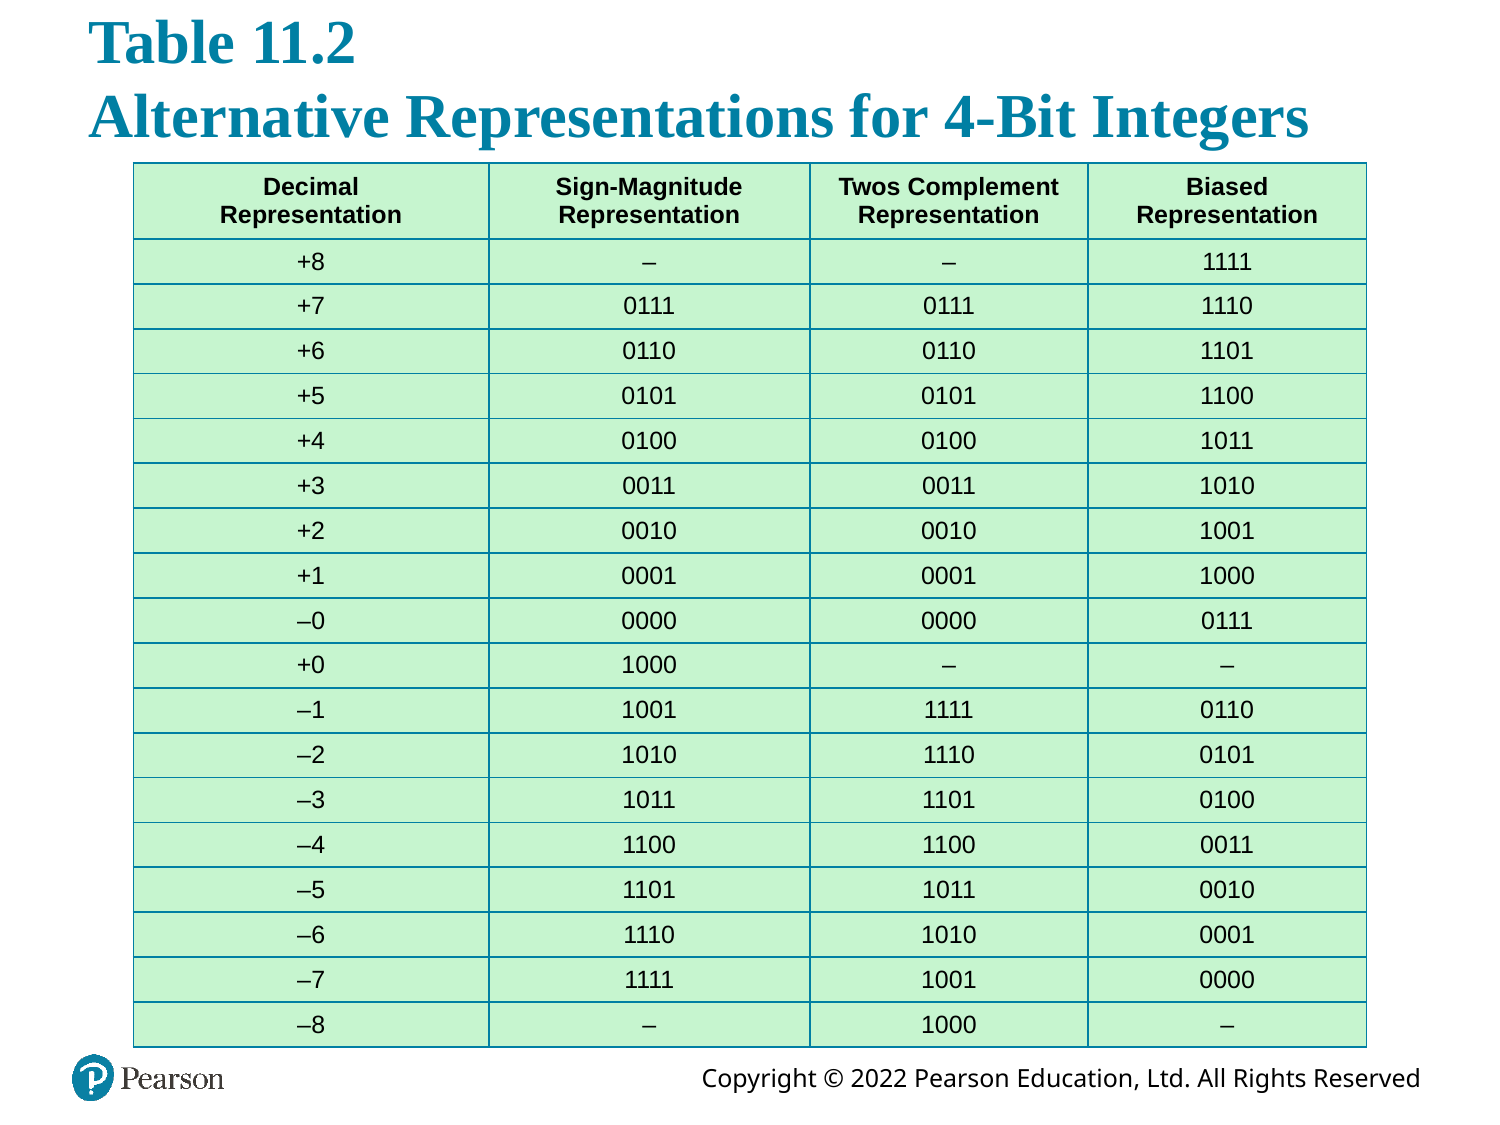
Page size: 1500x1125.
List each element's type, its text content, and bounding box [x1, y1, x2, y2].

table_cell –6 [134, 913, 488, 956]
table_header Twos Complement Representation [811, 164, 1087, 238]
table_cell 0111 [1089, 599, 1366, 642]
table_cell 1100 [811, 823, 1087, 866]
table_cell – [811, 644, 1087, 687]
table_cell 0010 [1089, 868, 1366, 911]
table_cell 1111 [1089, 240, 1366, 283]
table_cell –5 [134, 868, 488, 911]
table_cell 0101 [490, 374, 809, 418]
table_cell 0100 [1089, 778, 1366, 822]
table_cell 1110 [1089, 285, 1366, 328]
title Table 11.2 Alternative Representations for 4-Bit Integers [73, 0, 1424, 166]
table_cell –1 [134, 689, 488, 732]
table_cell 0011 [811, 464, 1087, 507]
table_cell 0100 [490, 419, 809, 462]
table_cell 0110 [490, 330, 809, 373]
table_cell 1101 [490, 868, 809, 911]
table_cell 1110 [490, 913, 809, 956]
table_cell –4 [134, 823, 488, 866]
table_cell 1001 [1089, 509, 1366, 552]
table_cell 0110 [1089, 689, 1366, 732]
table_cell +6 [134, 330, 488, 373]
picture [99, 1054, 224, 1101]
table_cell 0000 [1089, 958, 1366, 1001]
table_cell 0001 [1089, 913, 1366, 956]
table_cell –8 [134, 1003, 488, 1046]
table_cell 0100 [811, 419, 1087, 462]
table_cell 0011 [1089, 823, 1366, 866]
table_cell +7 [134, 285, 488, 328]
table_cell –0 [134, 599, 488, 642]
table_cell 1001 [490, 689, 809, 732]
table_cell 0000 [490, 599, 809, 642]
table_cell 0110 [811, 330, 1087, 373]
table_cell –7 [134, 958, 488, 1001]
table_cell 1010 [490, 734, 809, 777]
table_cell 0000 [811, 599, 1087, 642]
table_cell 1001 [811, 958, 1087, 1001]
table_cell 0010 [811, 509, 1087, 552]
table_cell 1000 [490, 644, 809, 687]
picture [81, 1063, 106, 1088]
table_cell 1010 [811, 913, 1087, 956]
table_cell +5 [134, 374, 488, 418]
table_cell 0001 [490, 554, 809, 597]
table_cell 1011 [490, 778, 809, 822]
table_cell +0 [134, 644, 488, 687]
table_cell 1100 [490, 823, 809, 866]
table_cell – [811, 240, 1087, 283]
table_cell 0101 [1089, 734, 1366, 777]
table_cell –3 [134, 778, 488, 822]
table_cell – [490, 1003, 809, 1046]
table_cell 1110 [811, 734, 1087, 777]
table_header Decimal Representation [134, 164, 488, 238]
table_cell 0111 [811, 285, 1087, 328]
table_header Sign-Magnitude Representation [490, 164, 809, 238]
table_cell 0101 [811, 374, 1087, 418]
table_cell –2 [134, 734, 488, 777]
table_cell +8 [134, 240, 488, 283]
table_cell +3 [134, 464, 488, 507]
table_cell 1111 [490, 958, 809, 1001]
table_cell – [1089, 644, 1366, 687]
picture [72, 1054, 88, 1070]
table_cell 1000 [811, 1003, 1087, 1046]
table_cell 0001 [811, 554, 1087, 597]
table_cell 1011 [1089, 419, 1366, 462]
table_cell – [1089, 1003, 1366, 1046]
table_cell +1 [134, 554, 488, 597]
table_cell 1111 [811, 689, 1087, 732]
table_cell +4 [134, 419, 488, 462]
table_header Biased Representation [1089, 164, 1366, 238]
table_cell – [490, 240, 809, 283]
table_cell 1010 [1089, 464, 1366, 507]
picture [72, 1088, 82, 1101]
table_cell 0111 [490, 285, 809, 328]
table_cell 1101 [811, 778, 1087, 822]
table_cell 1101 [1089, 330, 1366, 373]
table_cell 1100 [1089, 374, 1366, 418]
table_cell 1000 [1089, 554, 1366, 597]
table_cell +2 [134, 509, 488, 552]
table_cell 0010 [490, 509, 809, 552]
table_cell 0011 [490, 464, 809, 507]
table_cell 1011 [811, 868, 1087, 911]
